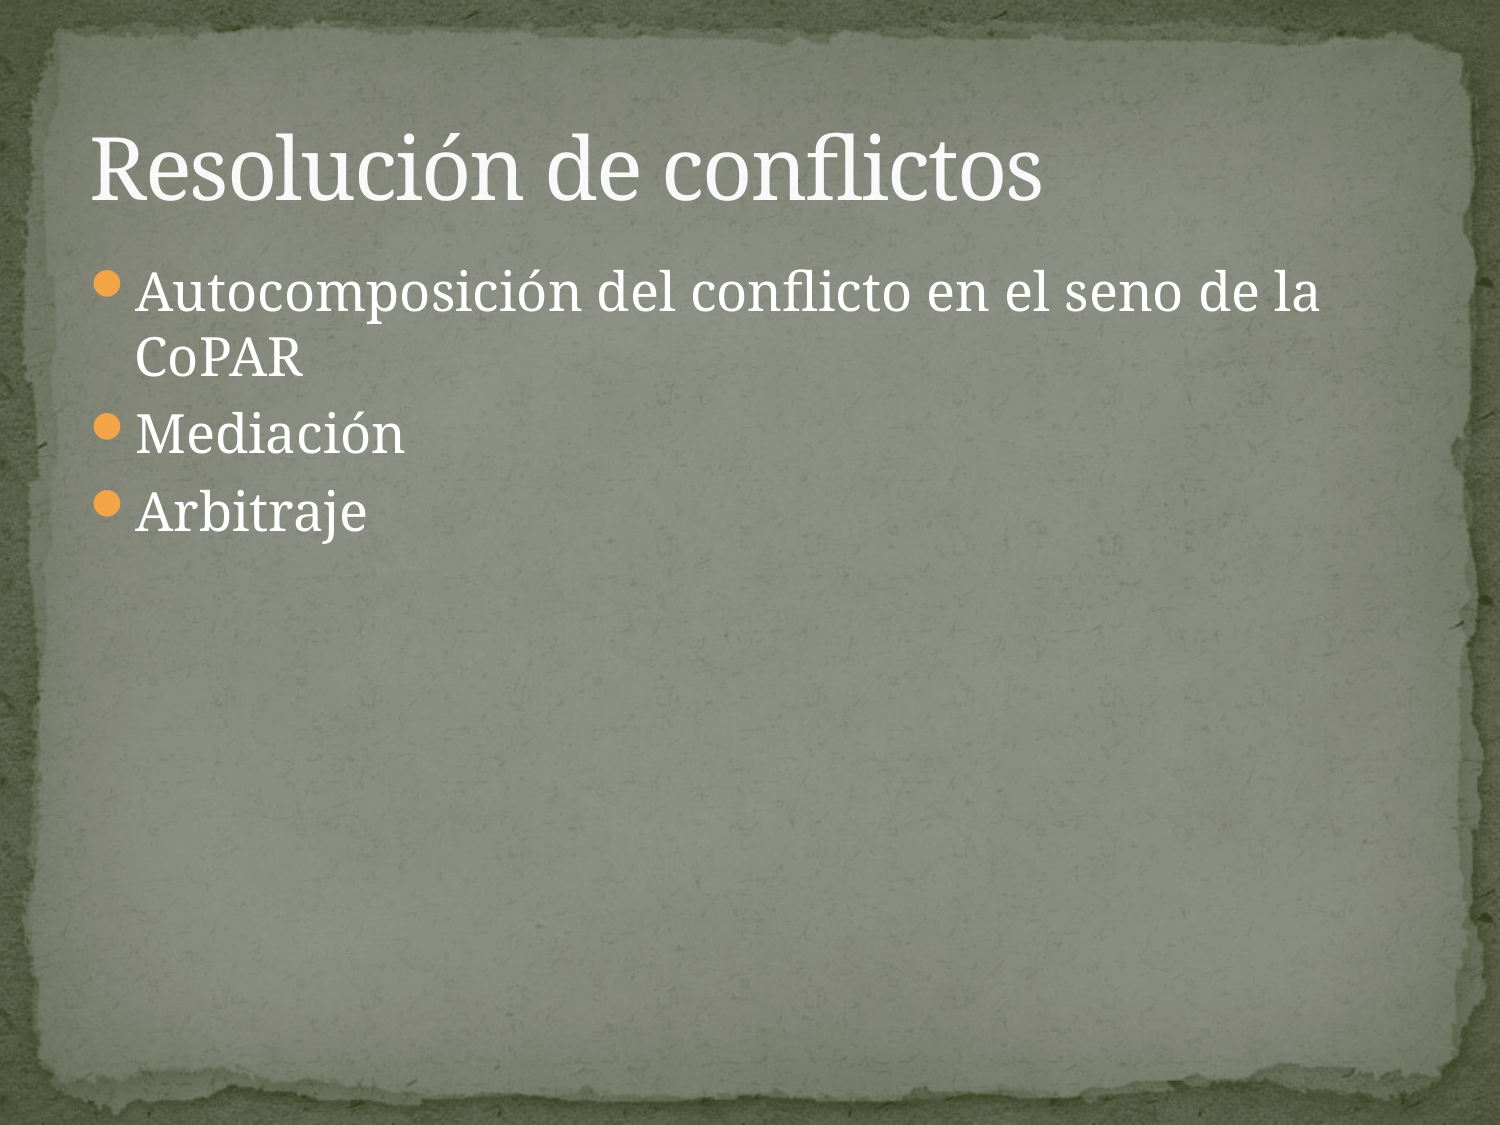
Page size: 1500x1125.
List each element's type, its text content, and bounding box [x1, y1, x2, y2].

list Autocomposición del conflicto en el seno de la CoPAR Mediación Arbitraje [75, 249, 1425, 1000]
title Resolución de conflictos [74, 24, 1425, 225]
